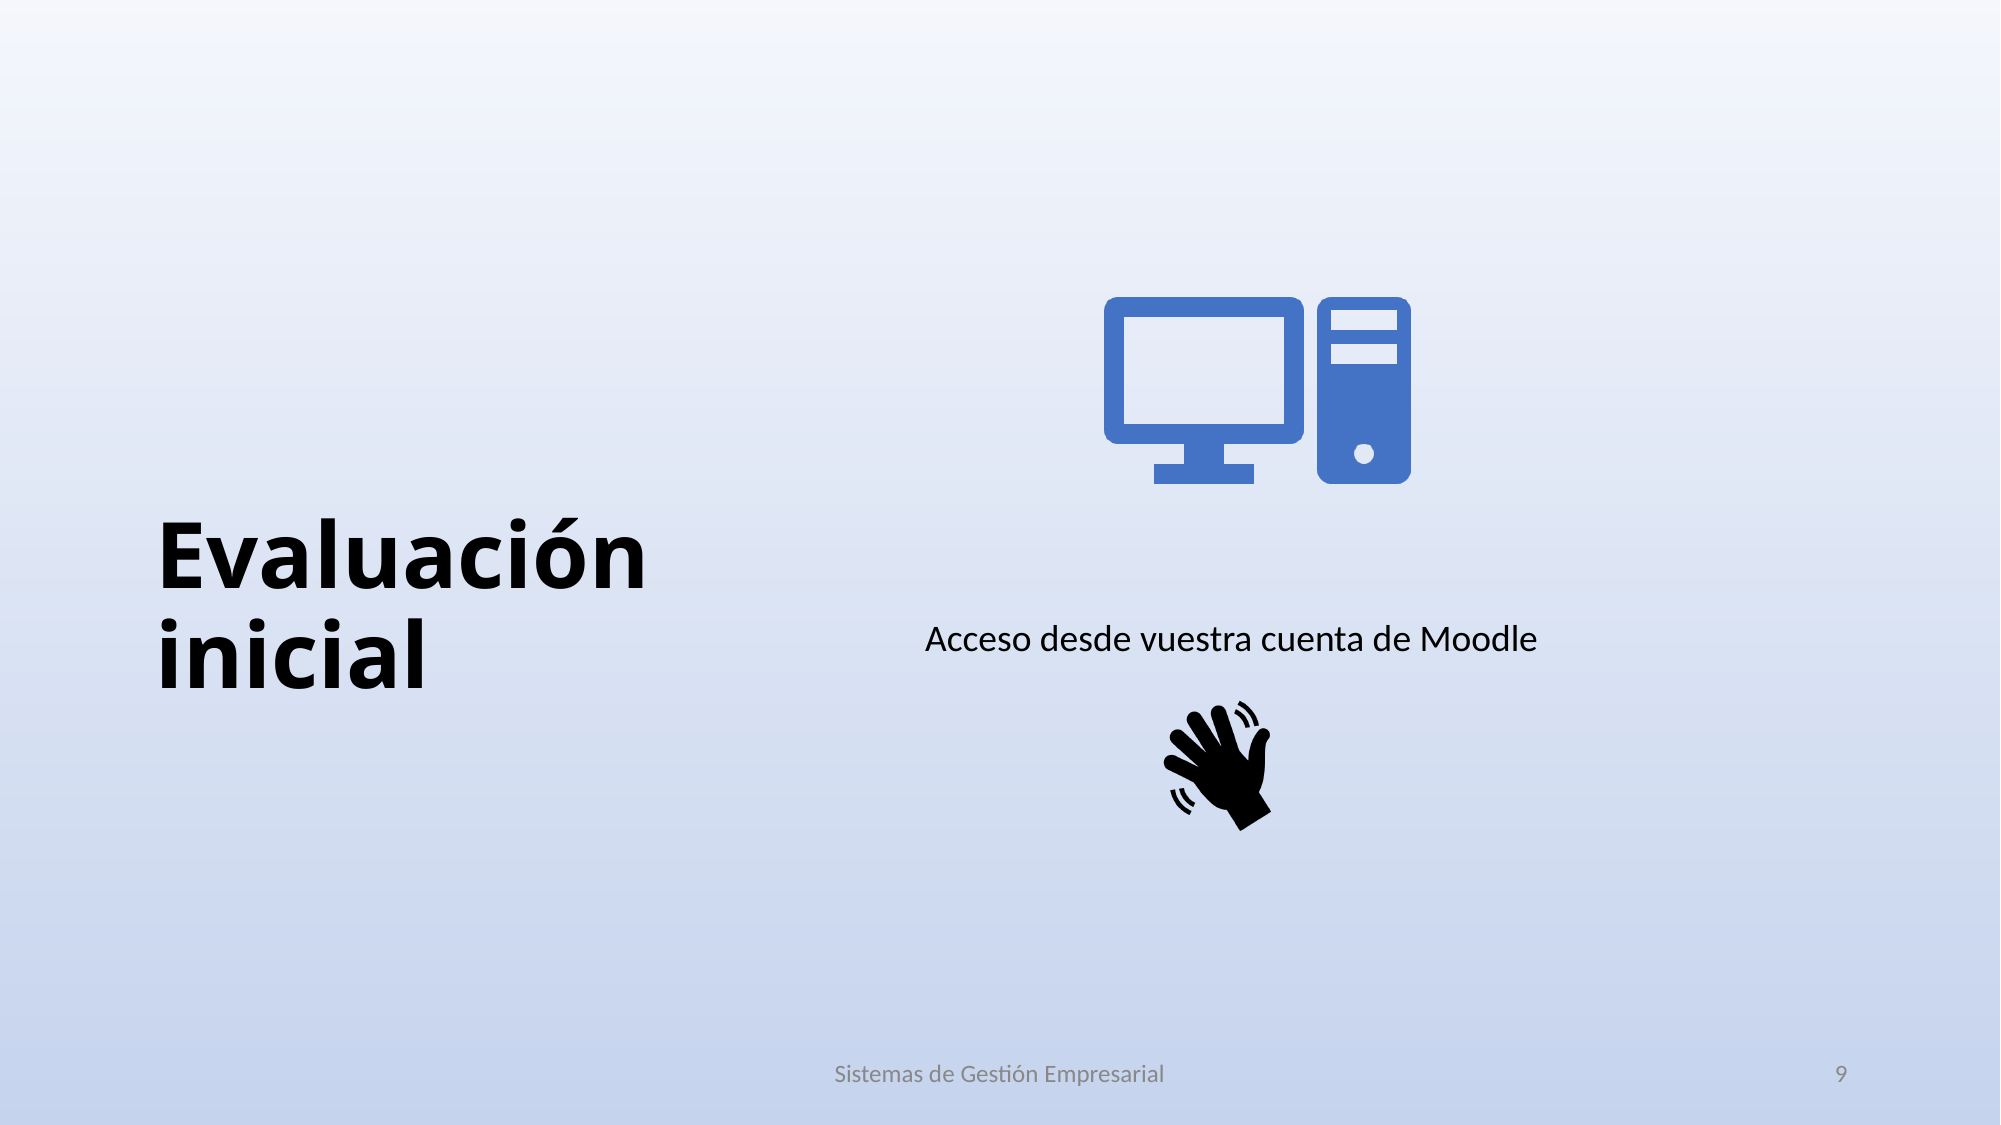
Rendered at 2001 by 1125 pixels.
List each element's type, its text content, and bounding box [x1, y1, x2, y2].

footer Sistemas de Gestión Empresarial [662, 1042, 1338, 1103]
picture [1142, 690, 1293, 842]
title Evaluación inicial [140, 166, 840, 953]
slide_number ‹#› [1412, 1042, 1863, 1103]
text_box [880, 230, 1584, 733]
